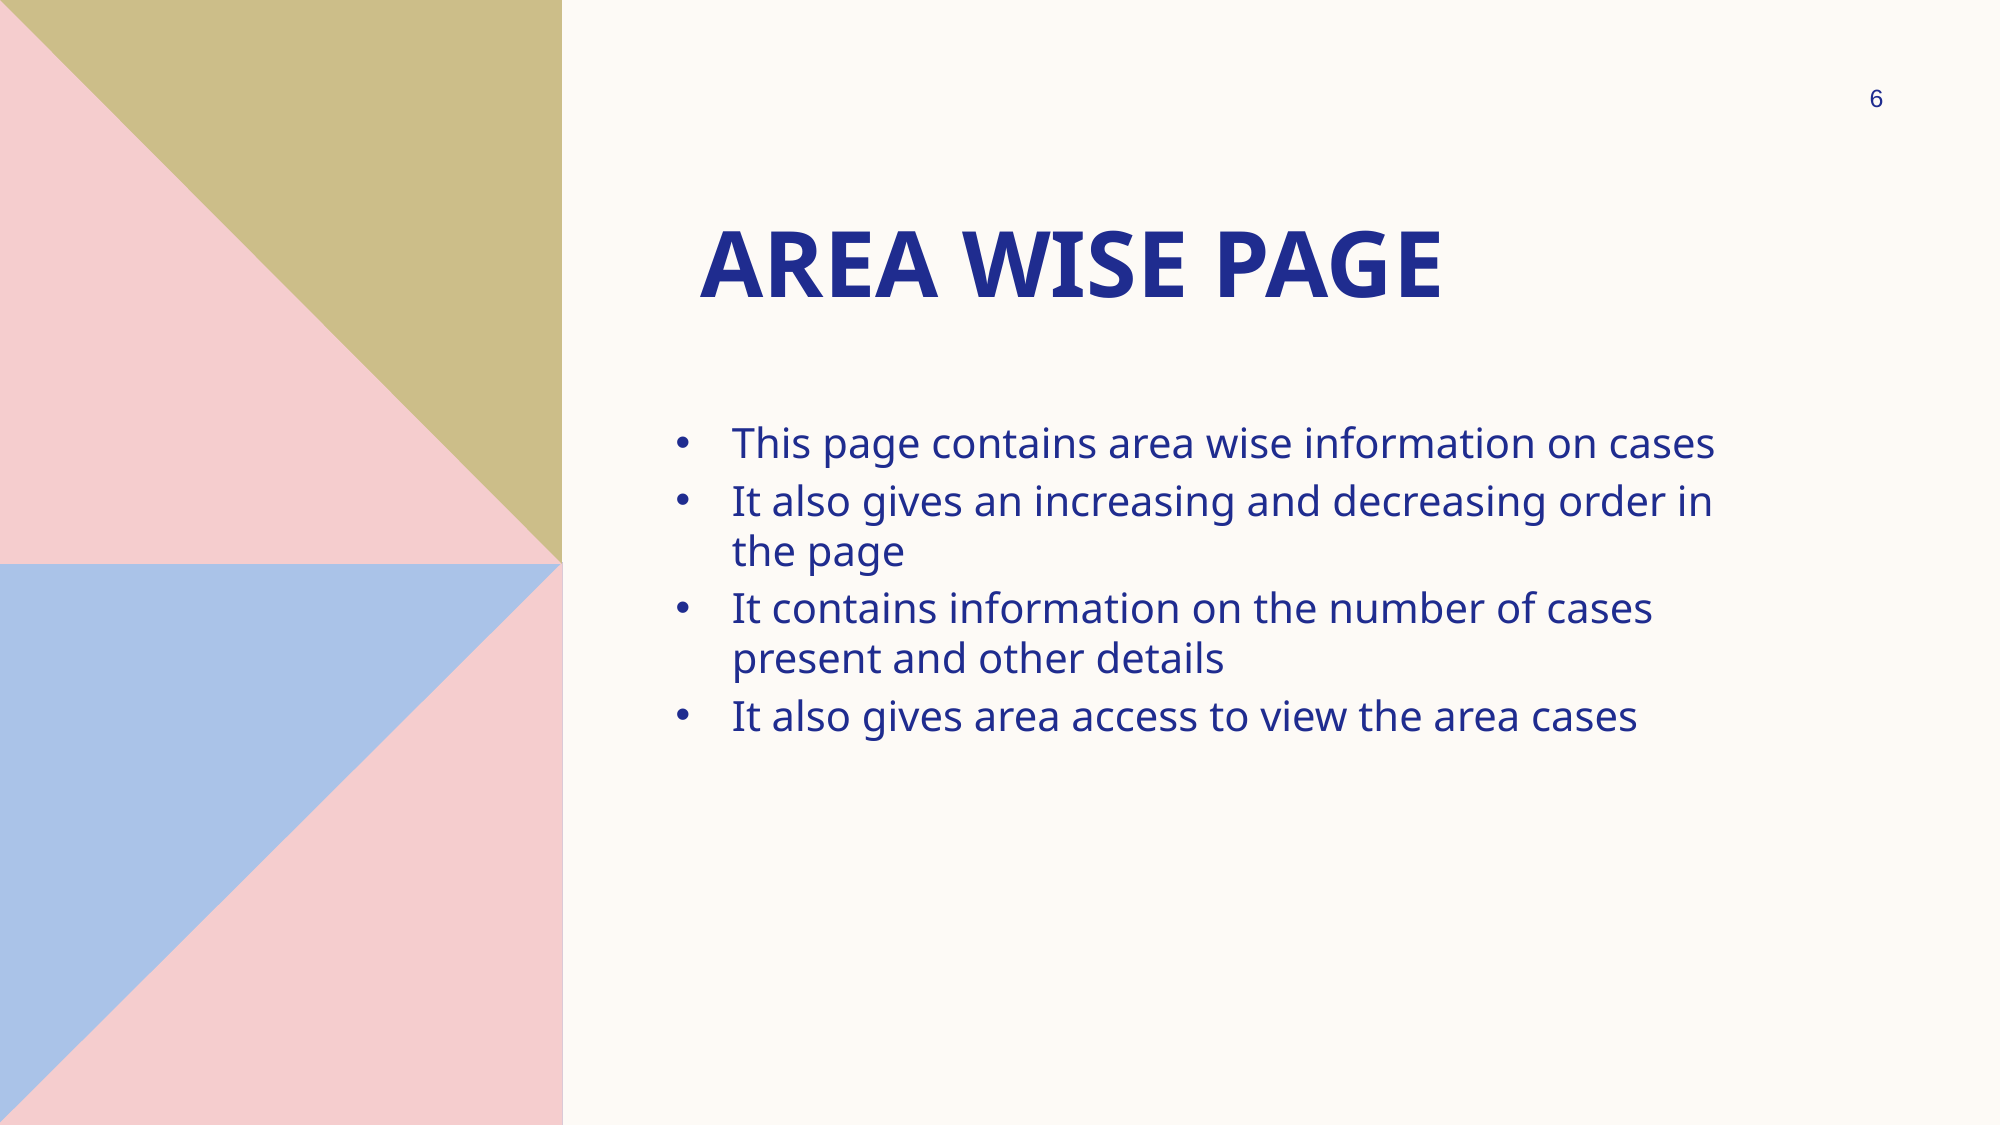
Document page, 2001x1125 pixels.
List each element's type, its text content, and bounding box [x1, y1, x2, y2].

title Area wise page [685, 198, 1796, 325]
slide_number 6 [1795, 75, 1958, 120]
list This page contains area wise information on cases It also gives an increasing and decreasing order in the page It contains information on the number of cases present and other details It also gives area access to view the area cases [660, 409, 1771, 853]
